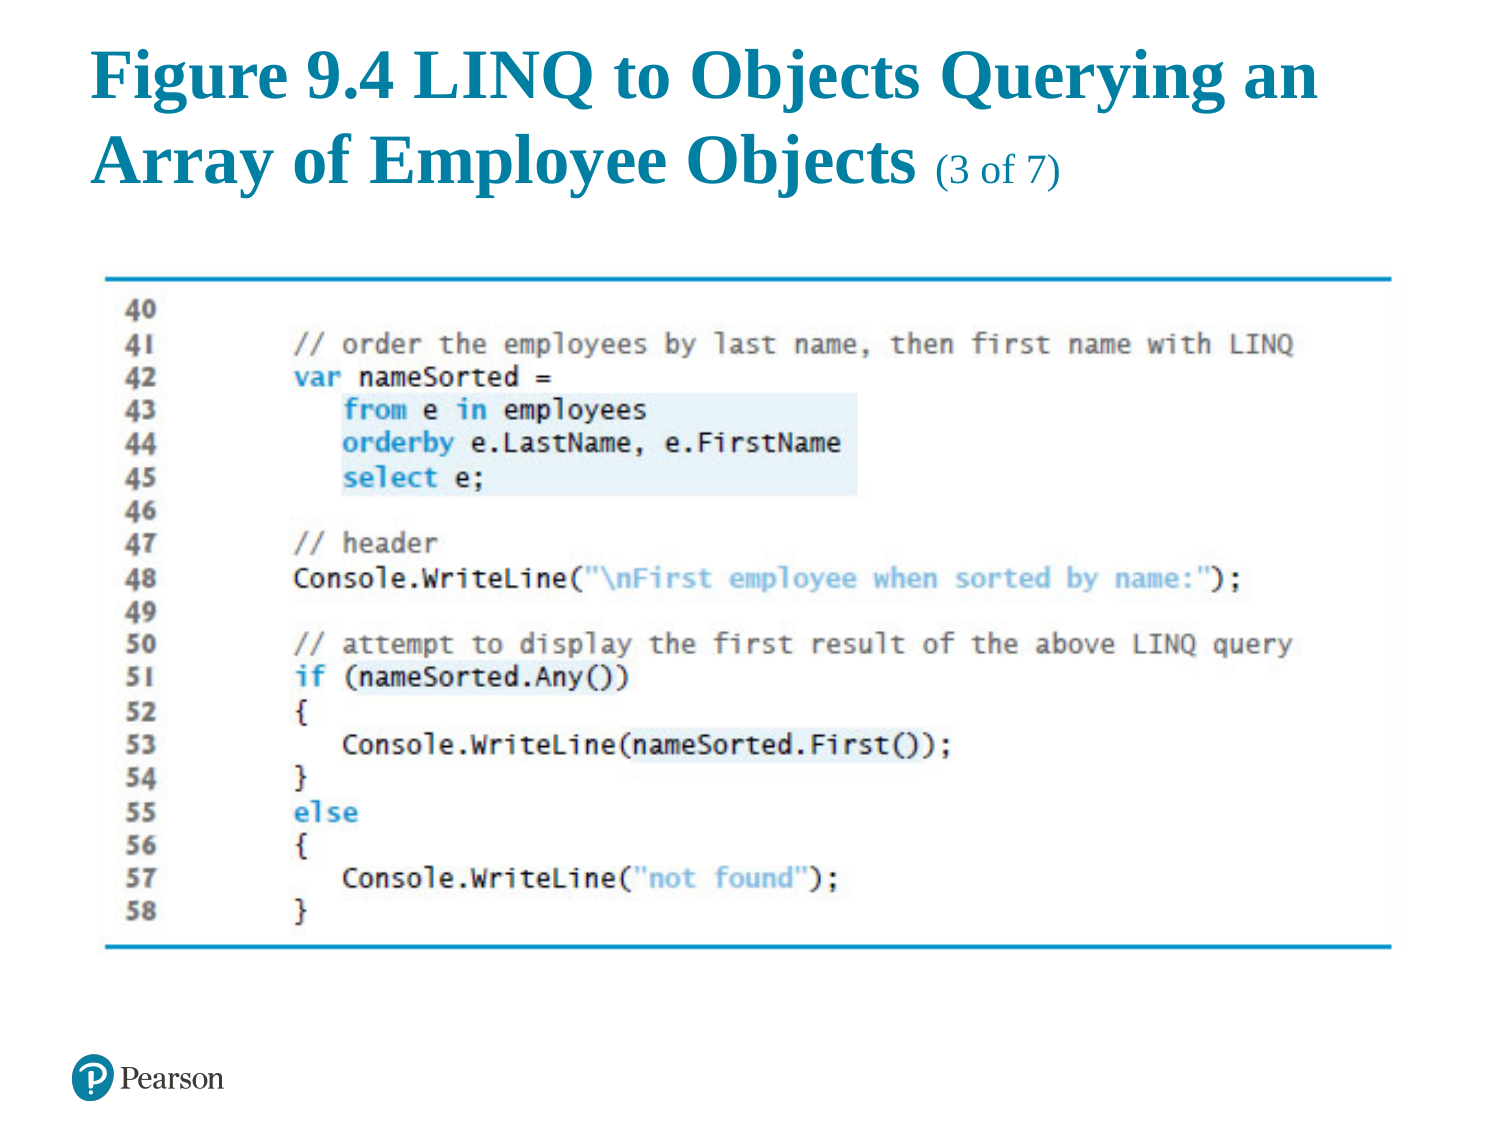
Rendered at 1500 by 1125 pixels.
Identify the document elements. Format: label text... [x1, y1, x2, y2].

picture [80, 1063, 106, 1088]
picture [72, 1087, 83, 1101]
picture [98, 1054, 224, 1101]
picture [97, 270, 1403, 954]
picture [72, 1054, 88, 1070]
title Figure 9.4 L I N Q to Objects Querying an Array of Employee Objects (3 of 7) [75, 37, 1425, 213]
